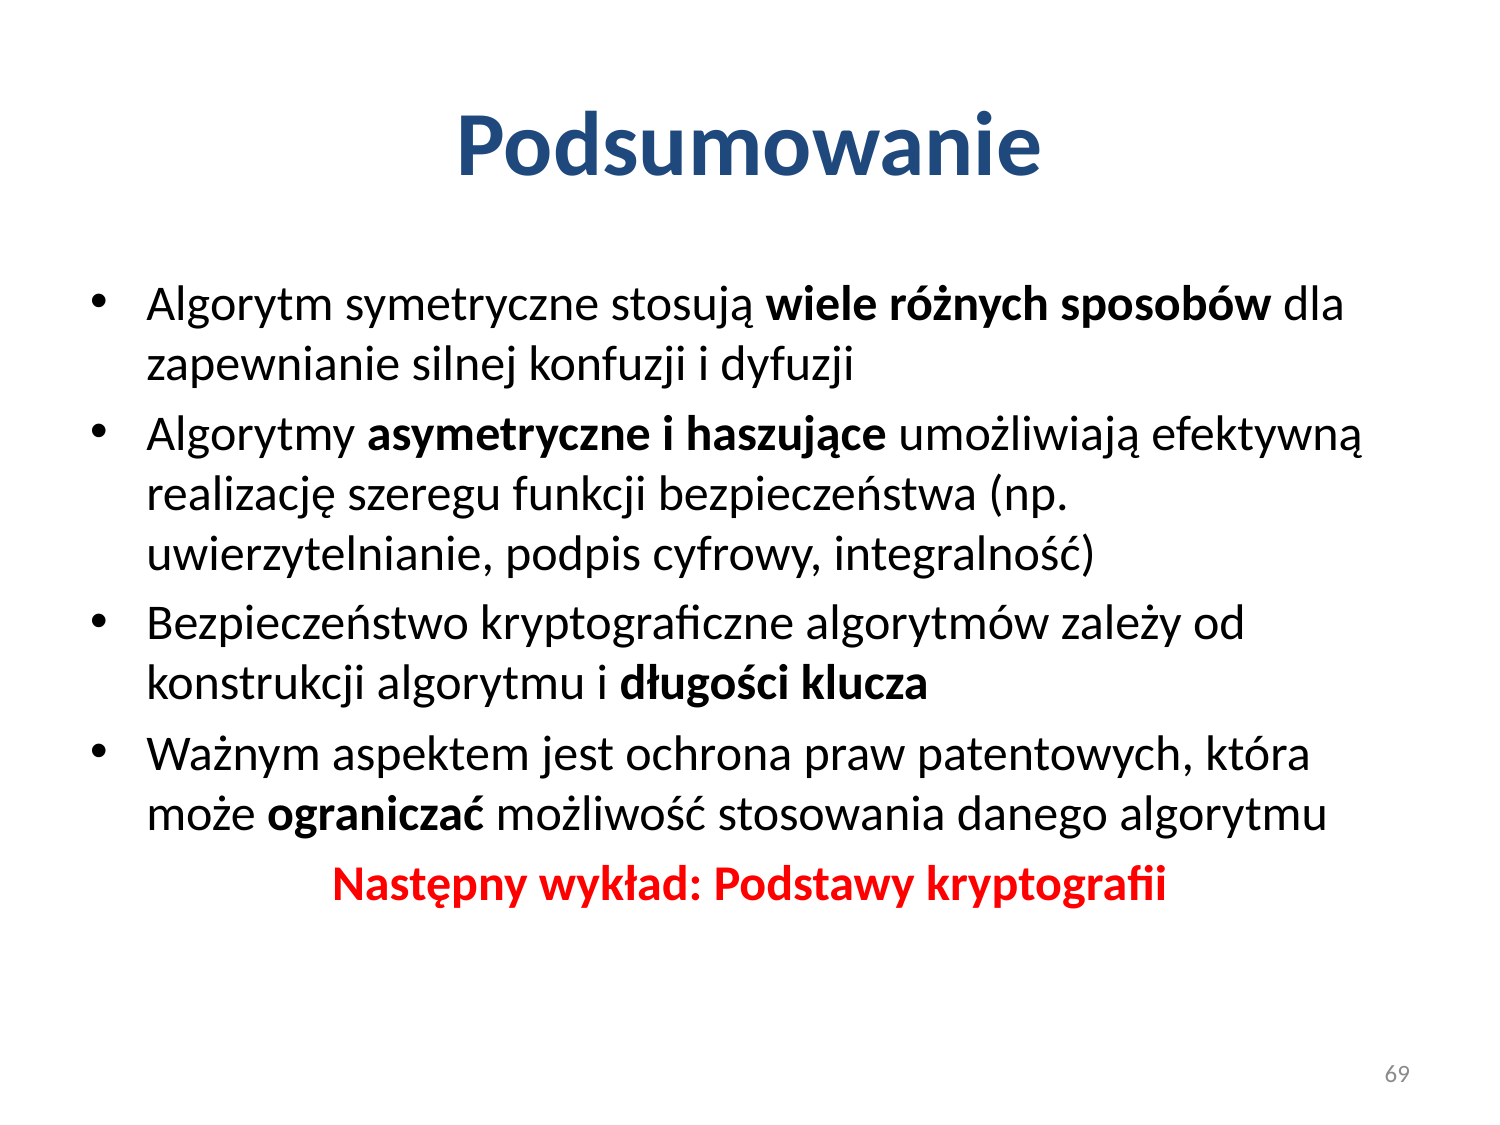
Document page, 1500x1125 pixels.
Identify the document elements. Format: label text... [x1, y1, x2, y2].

title Podsumowanie [75, 45, 1425, 233]
list Algorytm symetryczne stosują wiele różnych sposobów dla zapewnianie silnej konfuzji i dyfuzji Algorytmy asymetryczne i haszujące umożliwiają efektywną realizację szeregu funkcji bezpieczeństwa (np. uwierzytelnianie, podpis cyfrowy, integralność) Bezpieczeństwo kryptograficzne algorytmów zależy od konstrukcji algorytmu i długości klucza Ważnym aspektem jest ochrona praw patentowych, która może ograniczać możliwość stosowania danego algorytmu Następny wykład: Podstawy kryptografii [75, 262, 1425, 1005]
slide_number 69 [1074, 1042, 1425, 1103]
